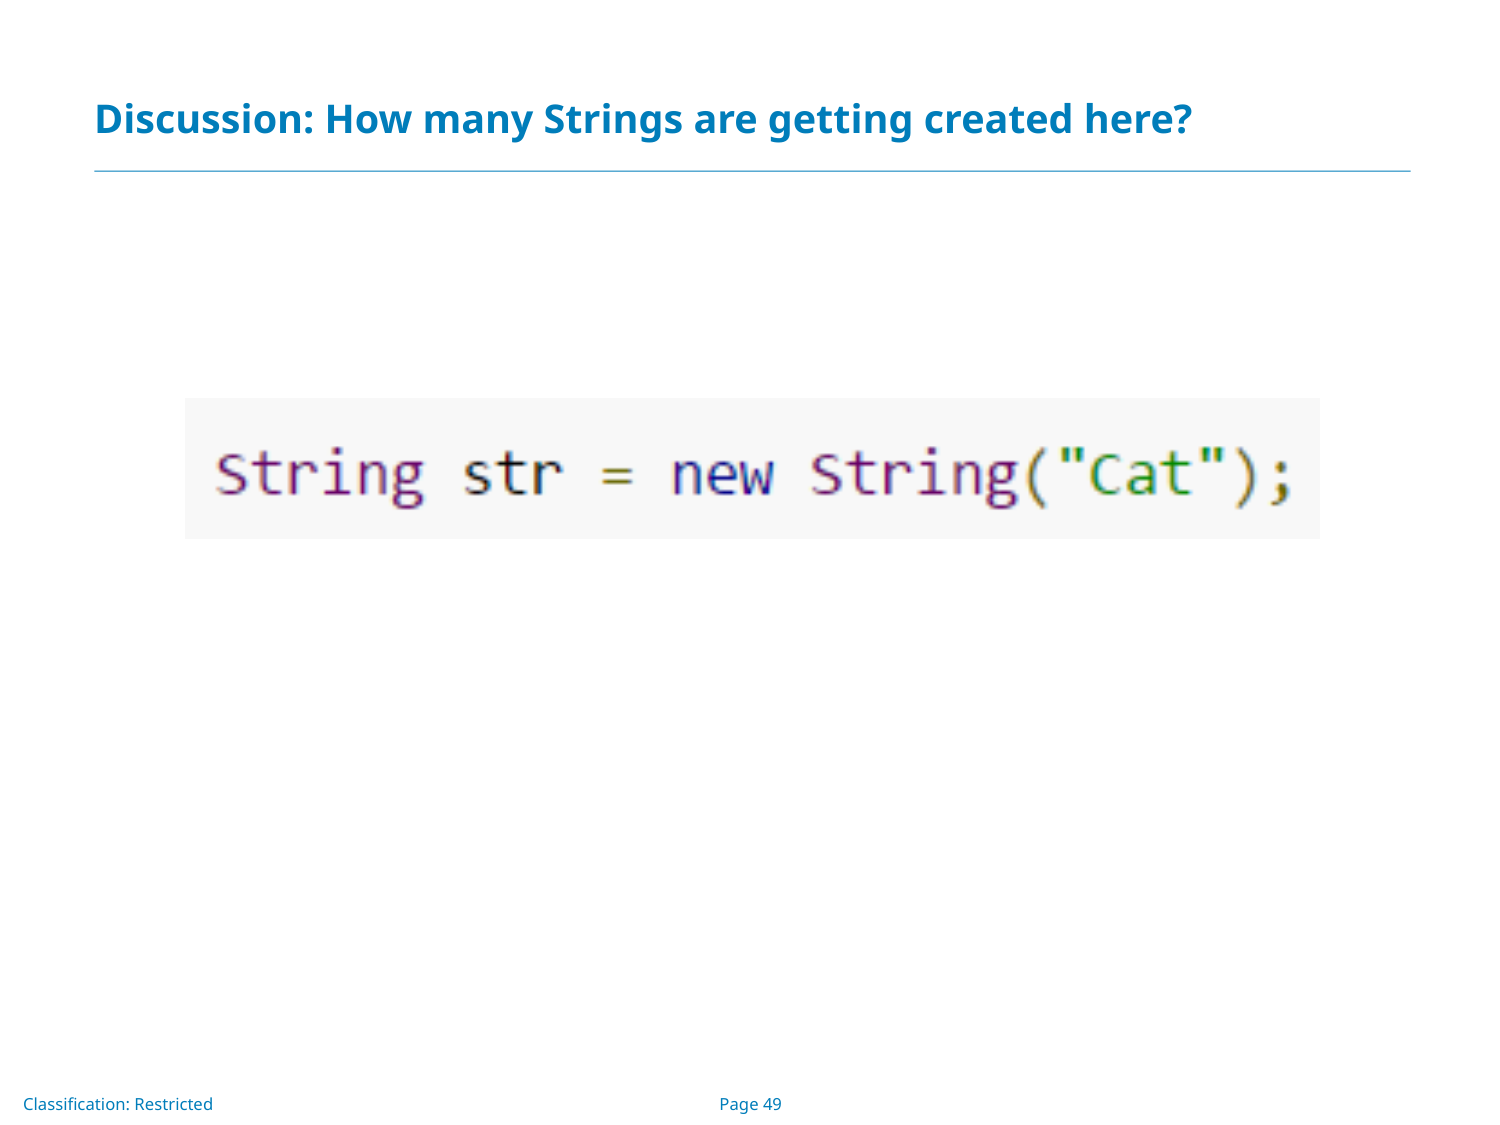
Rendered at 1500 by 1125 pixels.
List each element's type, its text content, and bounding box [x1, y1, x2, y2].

title Discussion: How many Strings are getting created here? [93, 93, 1411, 172]
picture [185, 397, 1320, 540]
